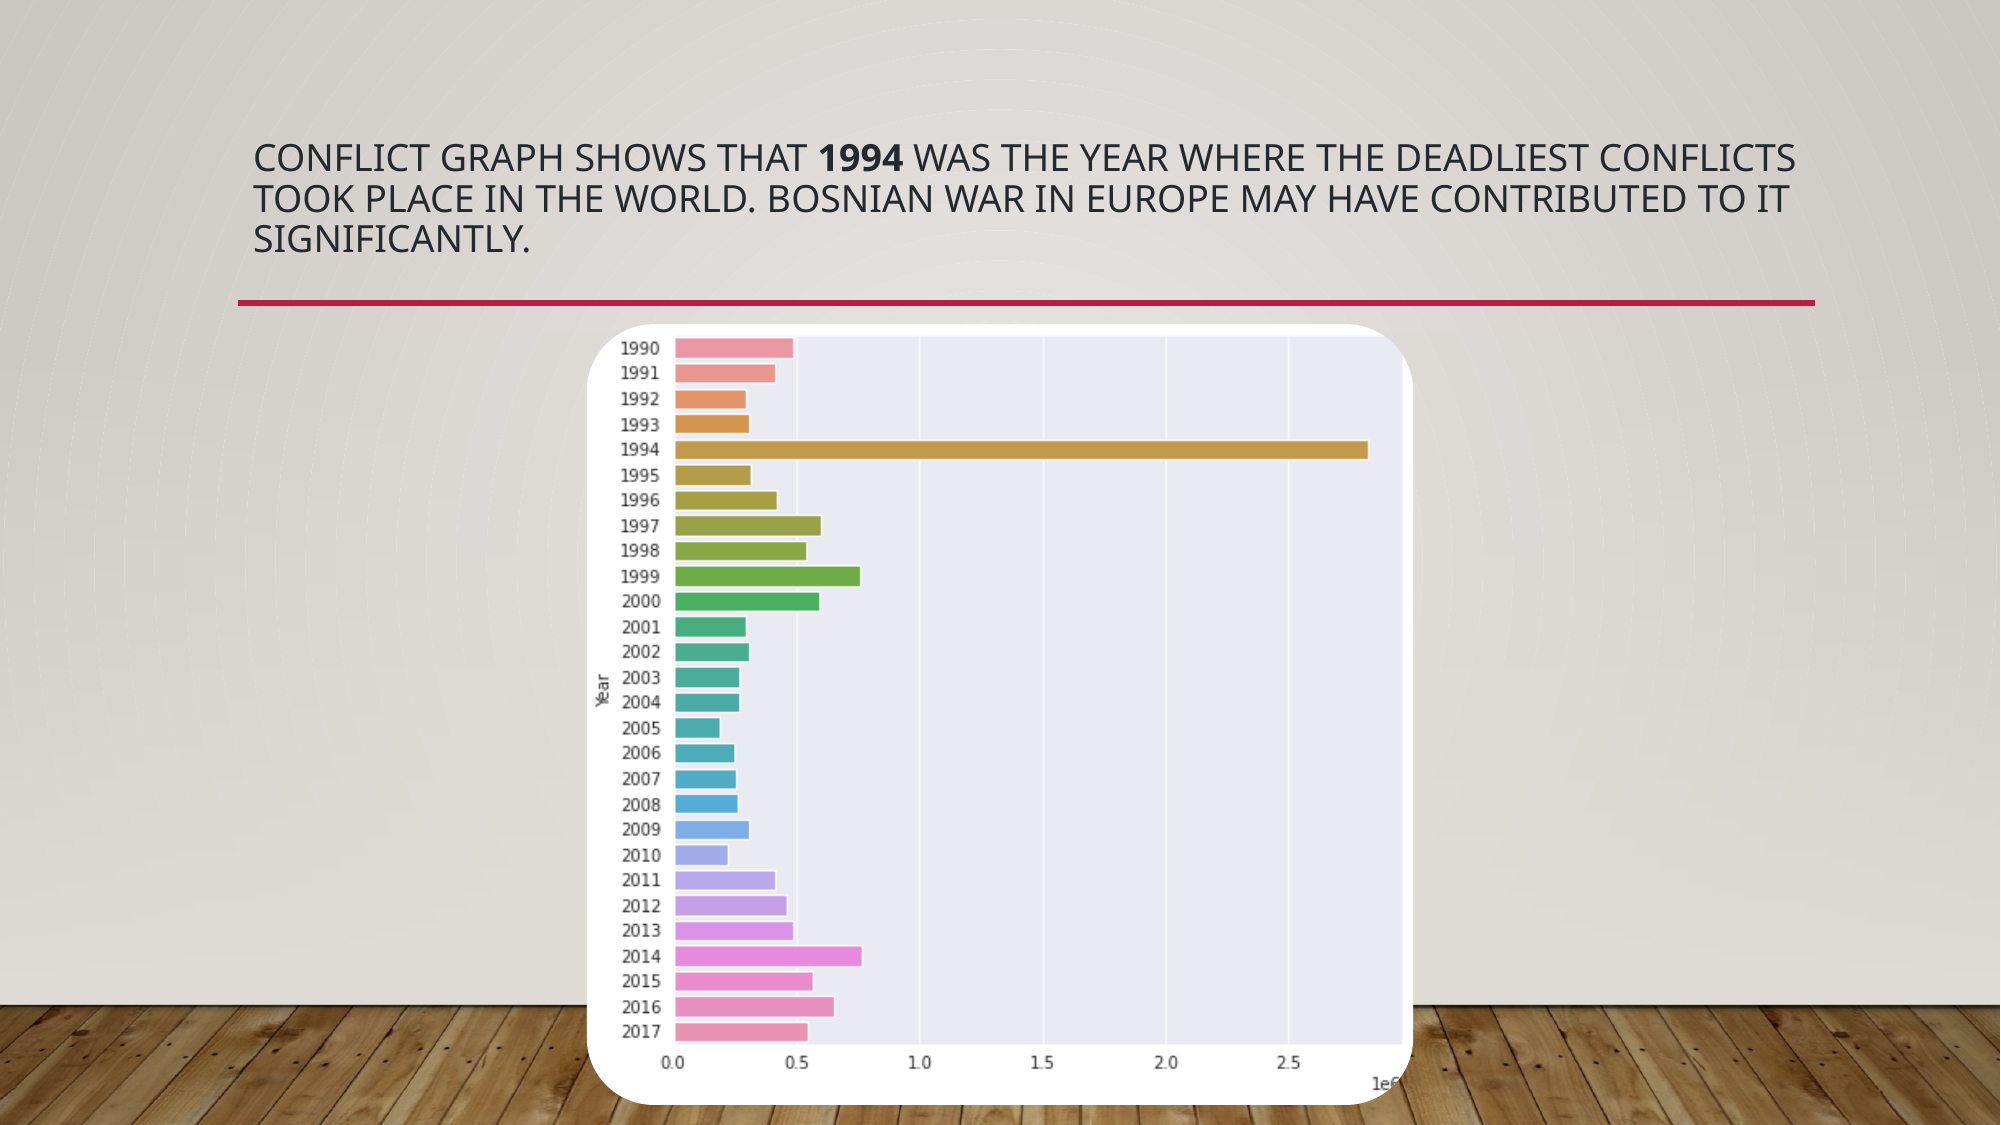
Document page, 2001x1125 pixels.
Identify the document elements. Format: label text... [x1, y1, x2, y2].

title Conflict graph shows that 1994 was the year where the deadliest conflicts took place in the world. Bosnian War in Europe may have contributed to it significantly. [238, 131, 1814, 305]
picture [0, 1005, 2000, 1125]
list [586, 323, 1414, 1106]
